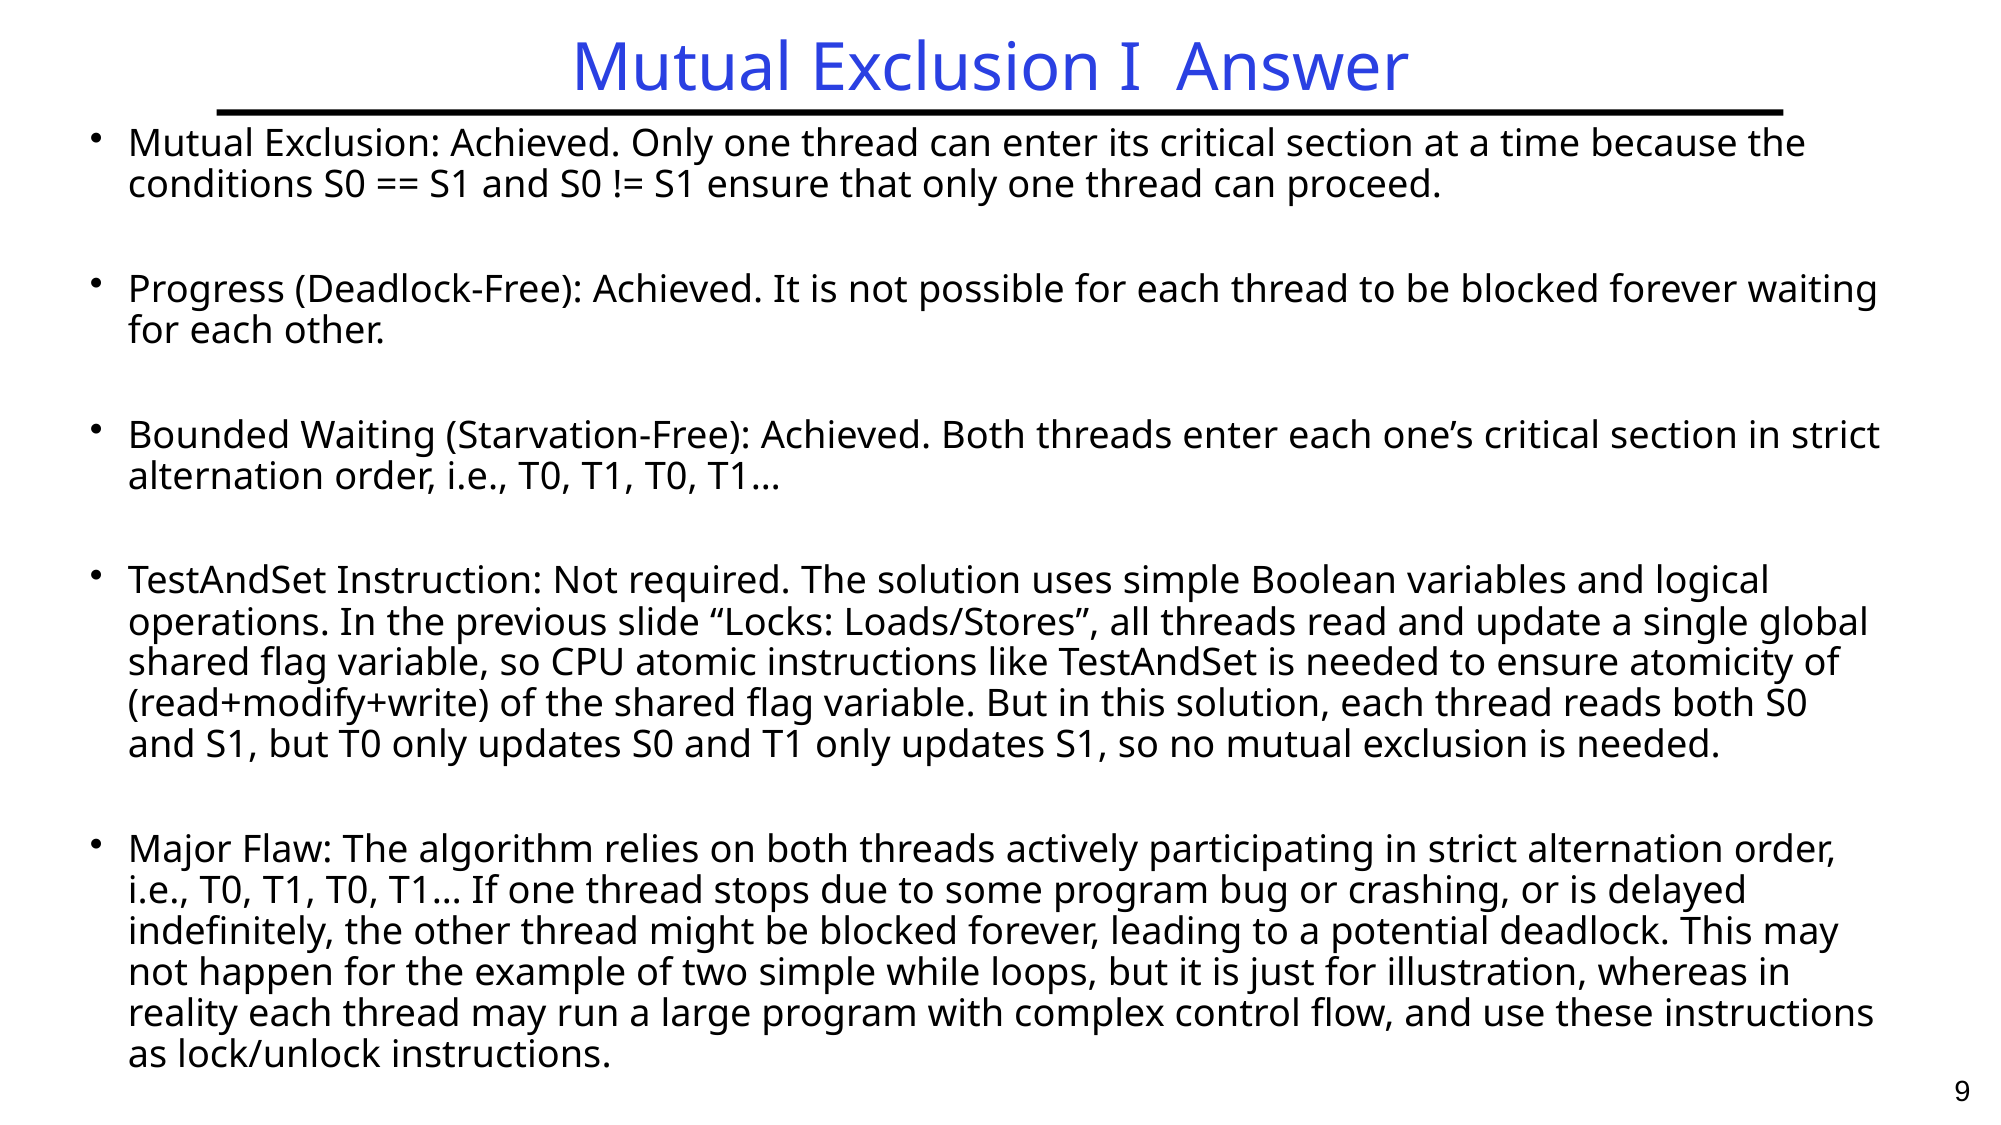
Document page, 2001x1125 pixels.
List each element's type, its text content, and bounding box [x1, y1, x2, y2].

list Mutual Exclusion: Achieved. Only one thread can enter its critical section at a time because the conditions S0 == S1 and S0 != S1 ensure that only one thread can proceed. Progress (Deadlock-Free): Achieved. It is not possible for each thread to be blocked forever waiting for each other. Bounded Waiting (Starvation-Free): Achieved. Both threads enter each one’s critical section in strict alternation order, i.e., T0, T1, T0, T1… TestAndSet Instruction: Not required. The solution uses simple Boolean variables and logical operations. In the previous slide “Locks: Loads/Stores”, all threads read and update a single global shared flag variable, so CPU atomic instructions like TestAndSet is needed to ensure atomicity of (read+modify+write) of the shared flag variable. But in this solution, each thread reads both S0 and S1, but T0 only updates S0 and T1 only updates S1, so no mutual exclusion is needed. Major Flaw: The algorithm relies on both threads actively participating in strict alternation order, i.e., T0, T1, T0, T1… If one thread stops due to some program bug or crashing, or is delayed indefinitely, the other thread might be blocked forever, leading to a potential deadlock. This may not happen for the example of two simple while loops, but it is just for illustration, whereas in reality each thread may run a large program with complex control flow, and use these instructions as lock/unlock instructions. [75, 116, 1900, 1125]
title Mutual Exclusion I Answer [216, 24, 1784, 113]
